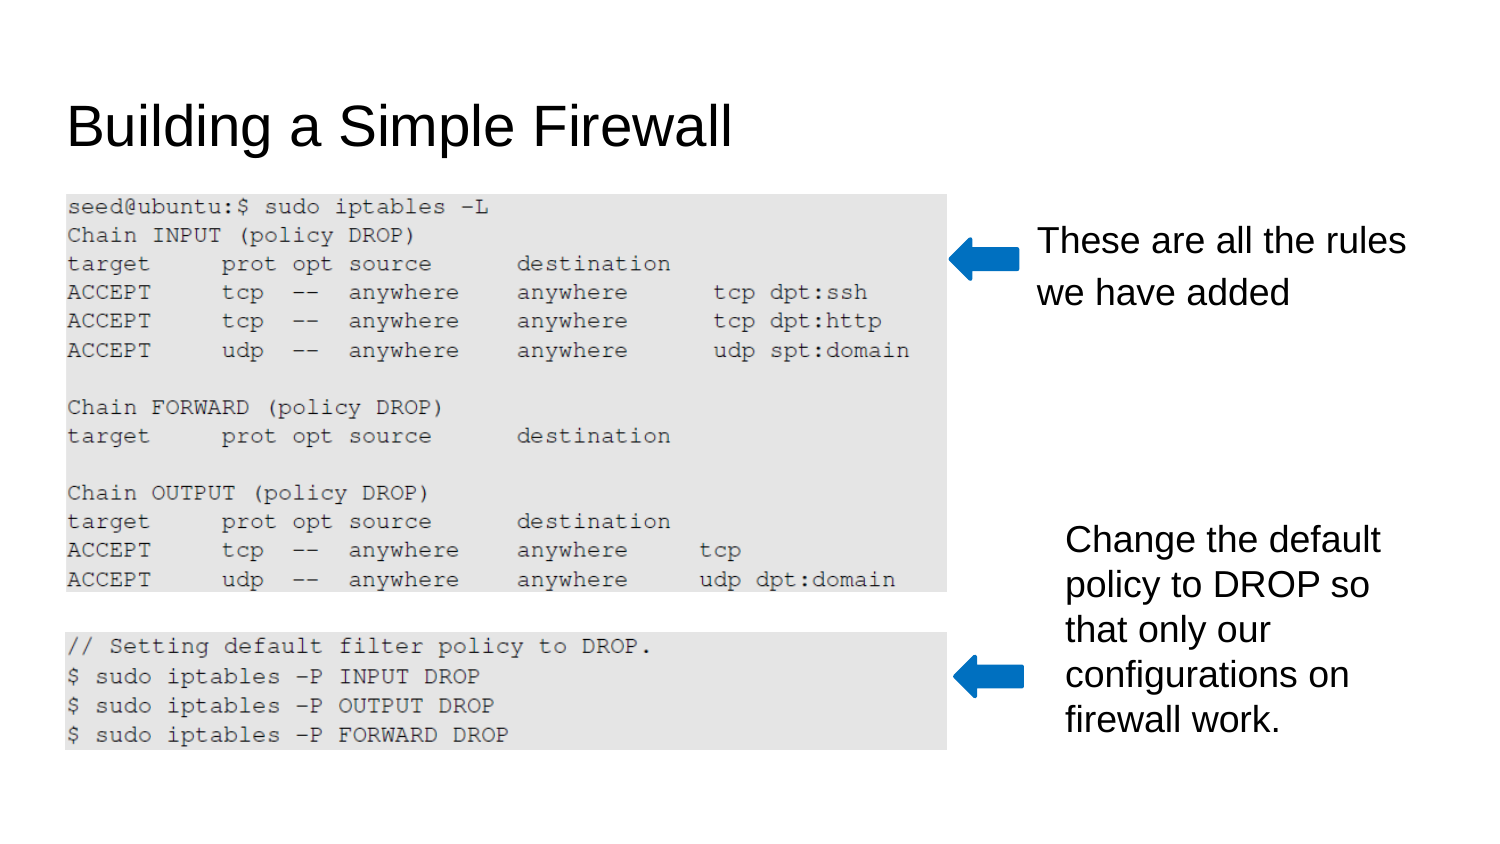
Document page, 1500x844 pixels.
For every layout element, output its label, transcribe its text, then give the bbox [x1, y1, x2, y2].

text_box [951, 237, 1020, 281]
picture [65, 632, 947, 750]
list These are all the rules we have added [1021, 194, 1430, 324]
title Building a Simple Firewall [51, 72, 1449, 167]
picture [65, 194, 947, 592]
text_box Change the default policy to DROP so that only our configurations on firewall work. [1050, 507, 1449, 748]
text_box [953, 654, 1024, 699]
